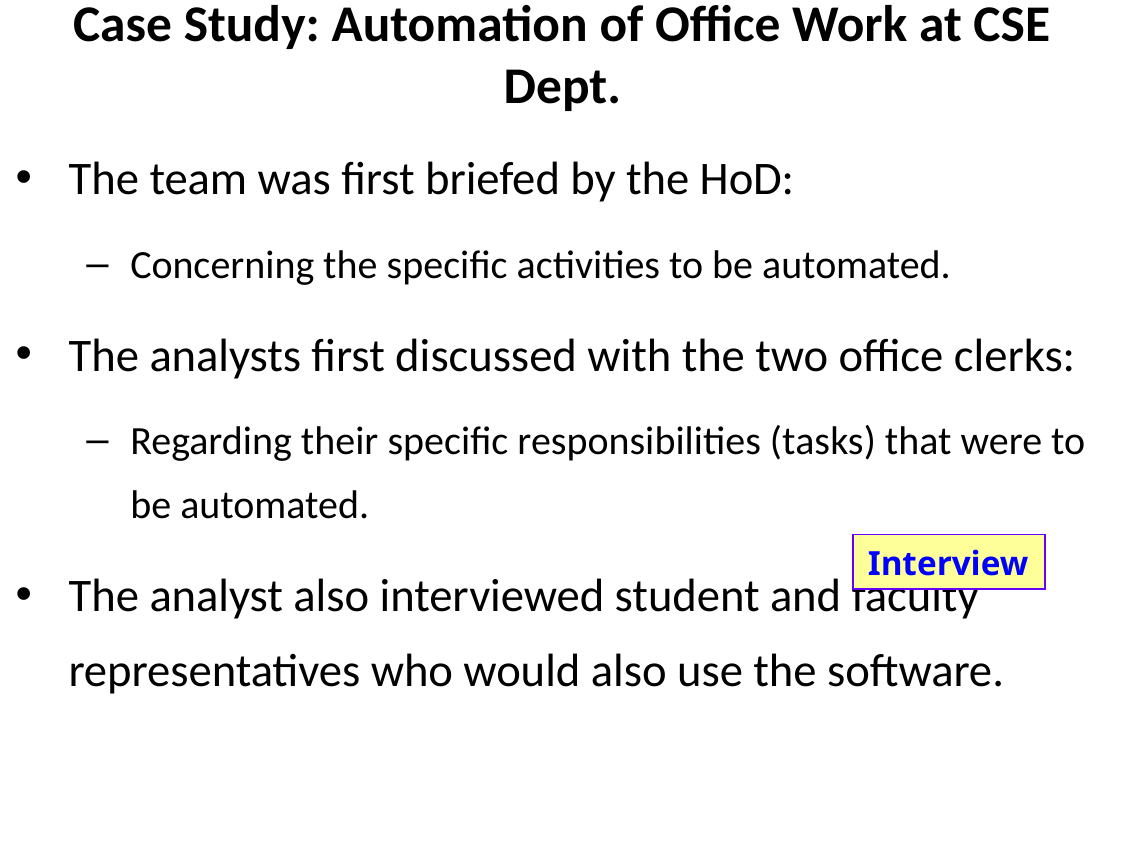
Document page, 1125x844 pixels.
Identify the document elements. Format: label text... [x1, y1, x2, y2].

title Case Study: Automation of Office Work at CSE Dept. [0, 0, 1125, 122]
list The team was first briefed by the HoD: Concerning the specific activities to be automated. The analysts first discussed with the two office clerks: Regarding their specific responsibilities (tasks) that were to be automated. The analyst also interviewed student and faculty representatives who would also use the software. [0, 121, 1107, 770]
text_box Interview [853, 534, 1045, 589]
